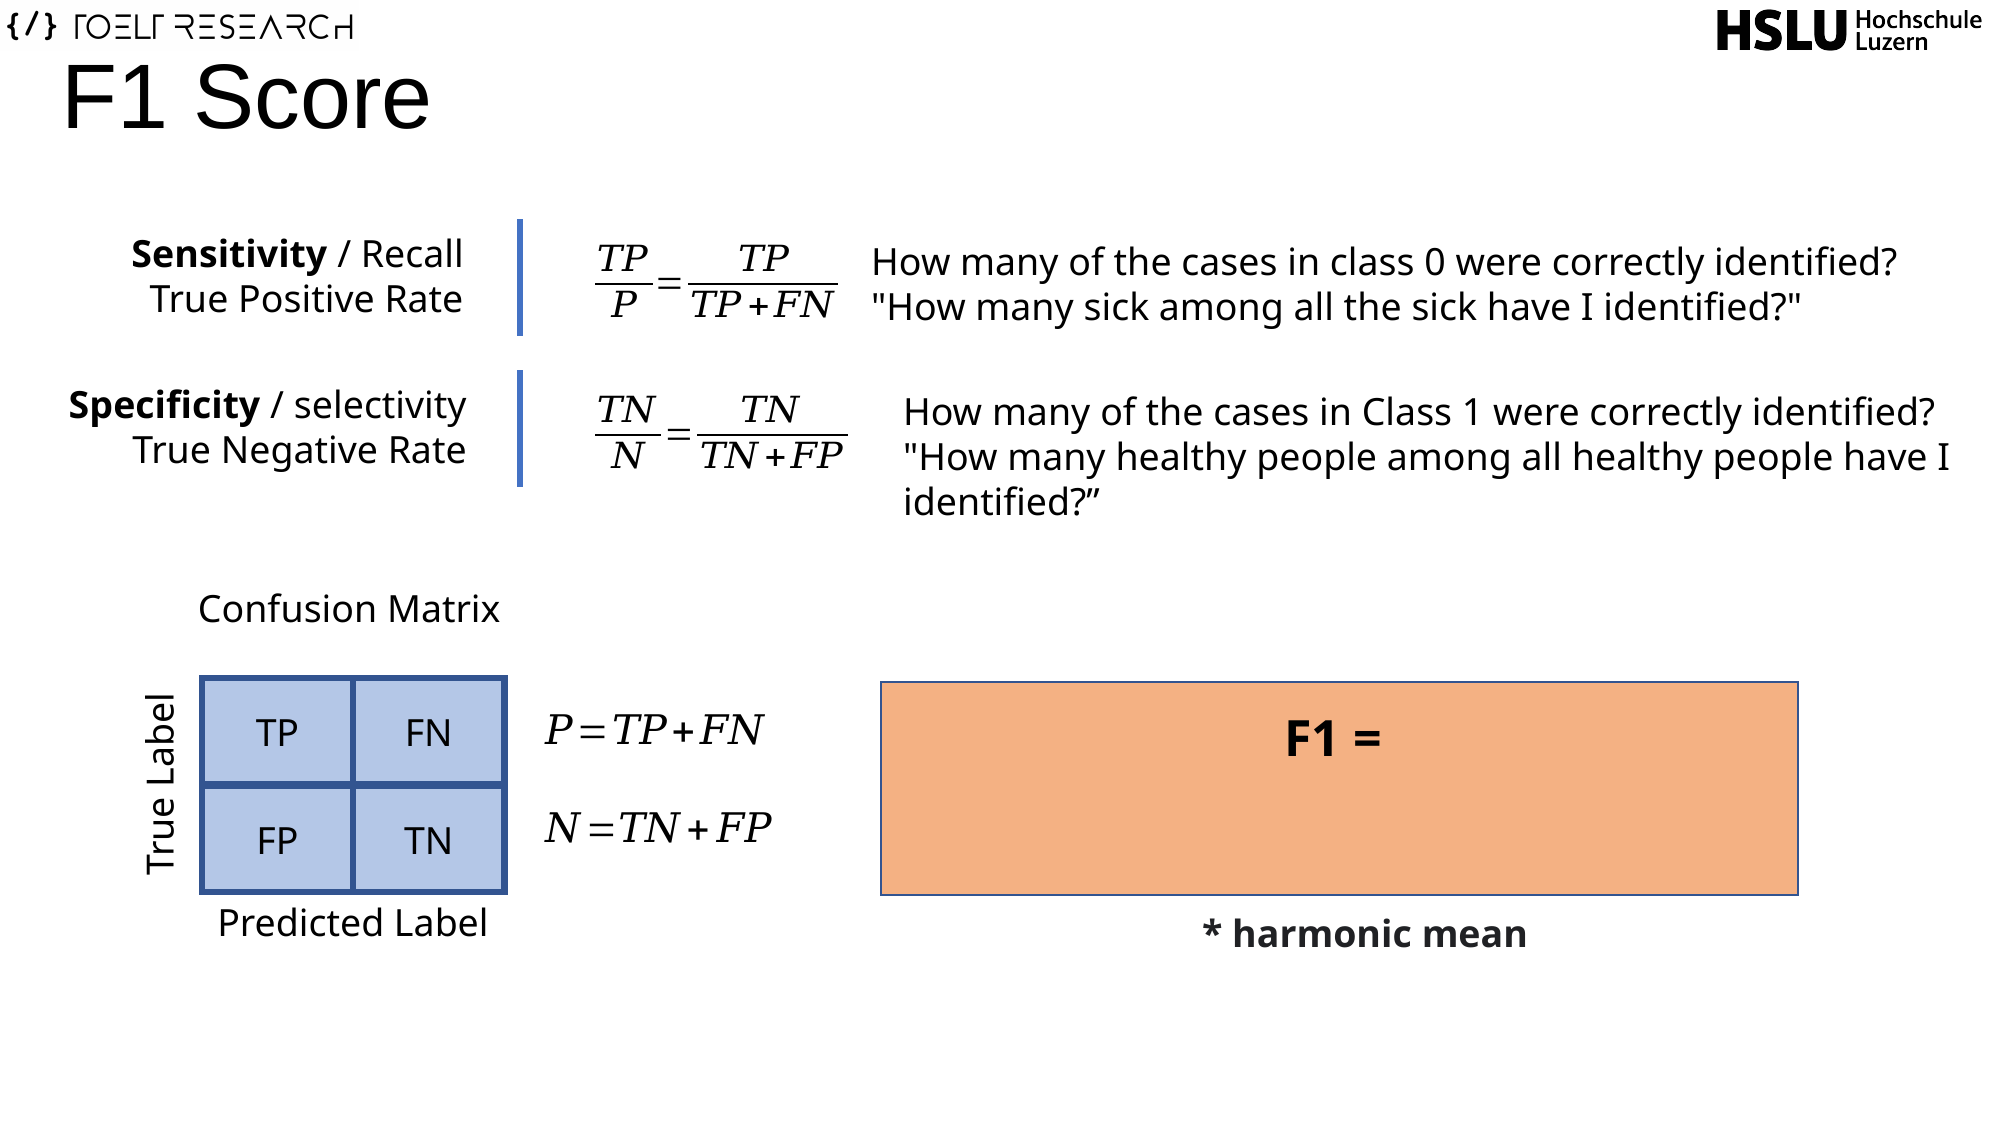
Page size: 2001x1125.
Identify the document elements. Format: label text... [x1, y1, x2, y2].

text_box True Label [128, 677, 189, 891]
text_box [880, 681, 1799, 896]
picture [0, 0, 359, 51]
text_box Confusion Matrix [183, 577, 516, 638]
text_box TP [201, 677, 352, 785]
text_box How many of the cases in class 0 were correctly identified? "How many sick among all the sick have I identified?" [856, 230, 1924, 335]
title F1 Score [46, 32, 1772, 166]
text_box TN [352, 785, 505, 893]
picture [1717, 9, 1982, 51]
text_box FN [352, 677, 505, 785]
text_box Sensitivity / Recall True Positive Rate [116, 222, 479, 328]
text_box Predicted Label [202, 892, 504, 952]
text_box FP [201, 785, 352, 893]
text_box Specificity / selectivity True Negative Rate [53, 373, 482, 478]
text_box * harmonic mean [1187, 902, 1555, 963]
text_box How many of the cases in Class 1 were correctly identified? "How many healthy people among all healthy people have I identified?” [888, 380, 1975, 531]
